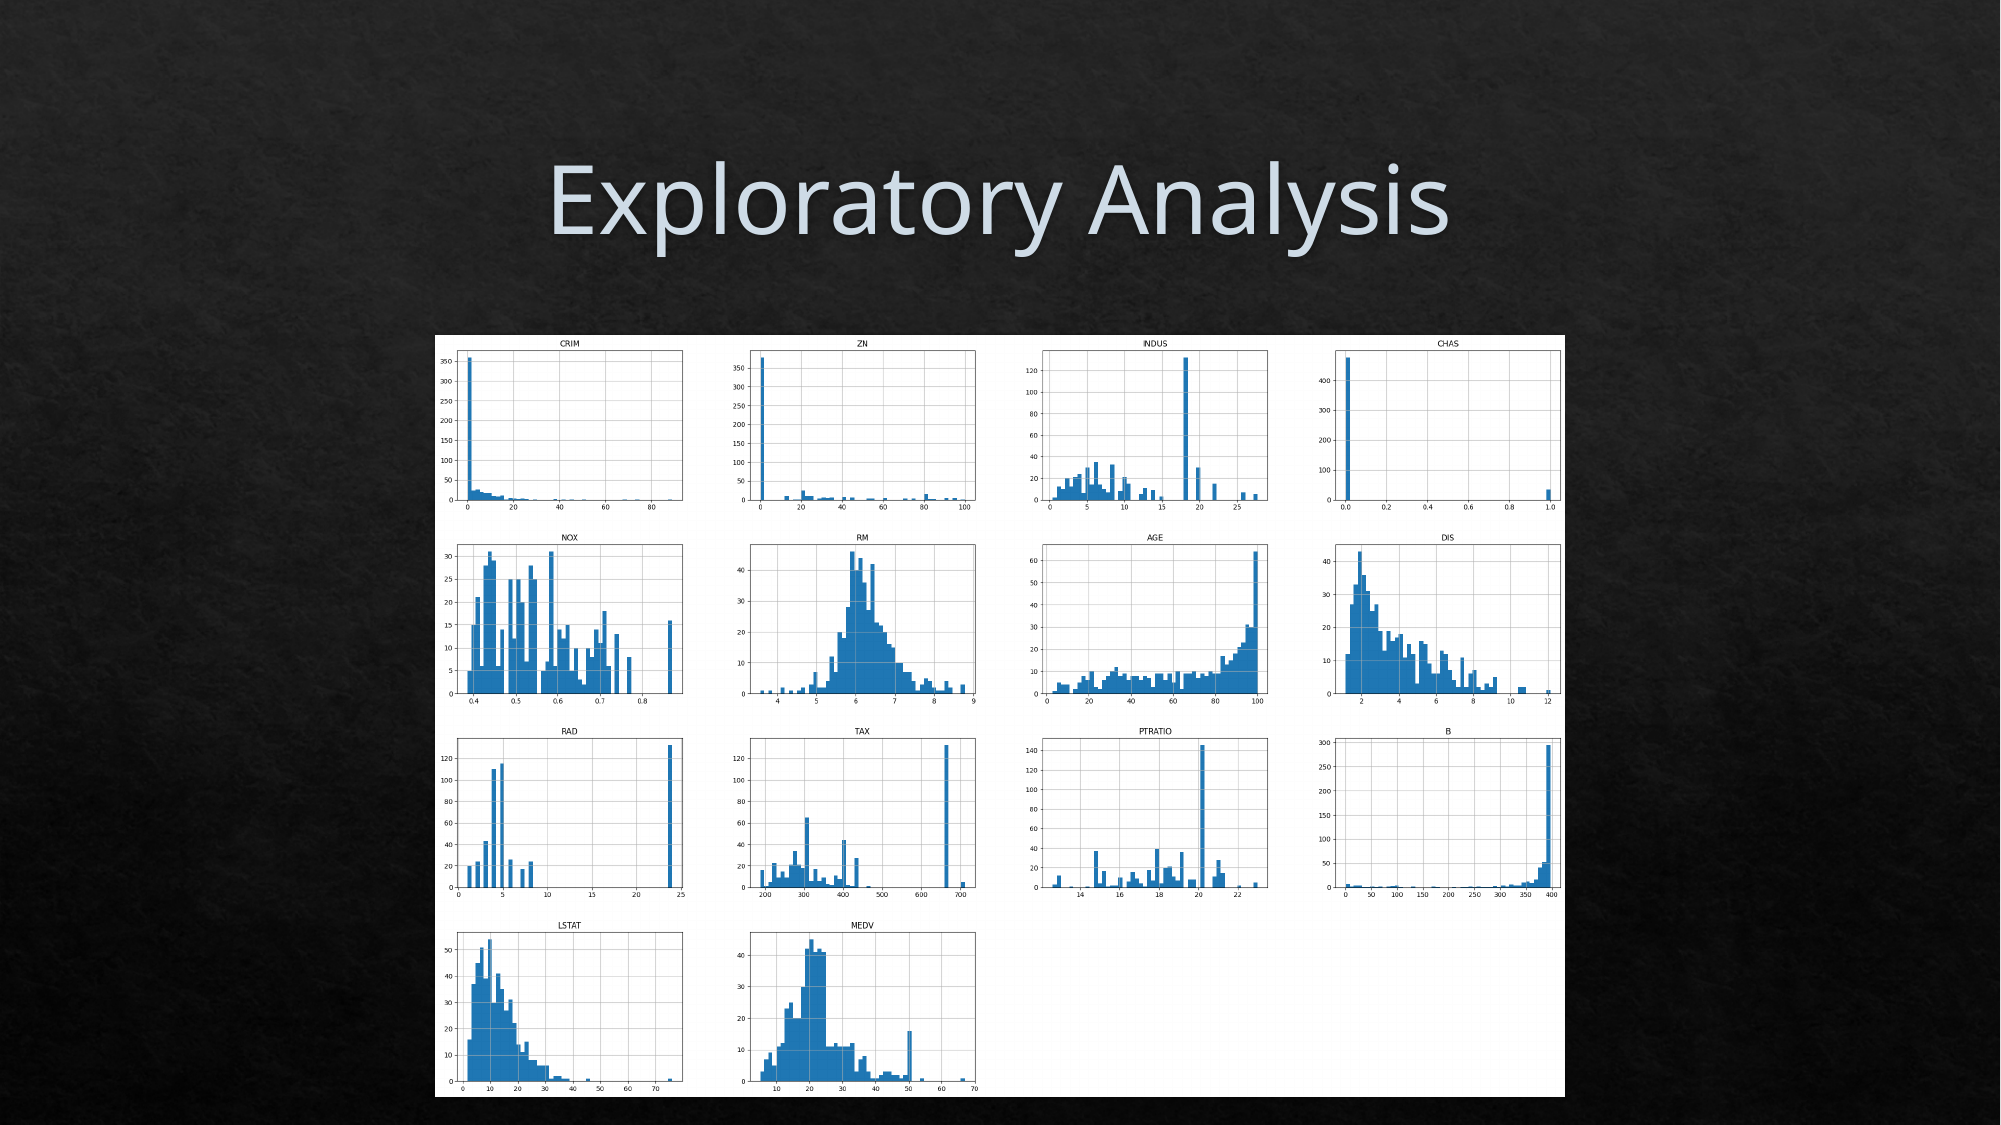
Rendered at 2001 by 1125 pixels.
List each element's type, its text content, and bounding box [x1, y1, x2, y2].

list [435, 335, 1565, 1097]
title Exploratory Analysis [149, 99, 1849, 307]
